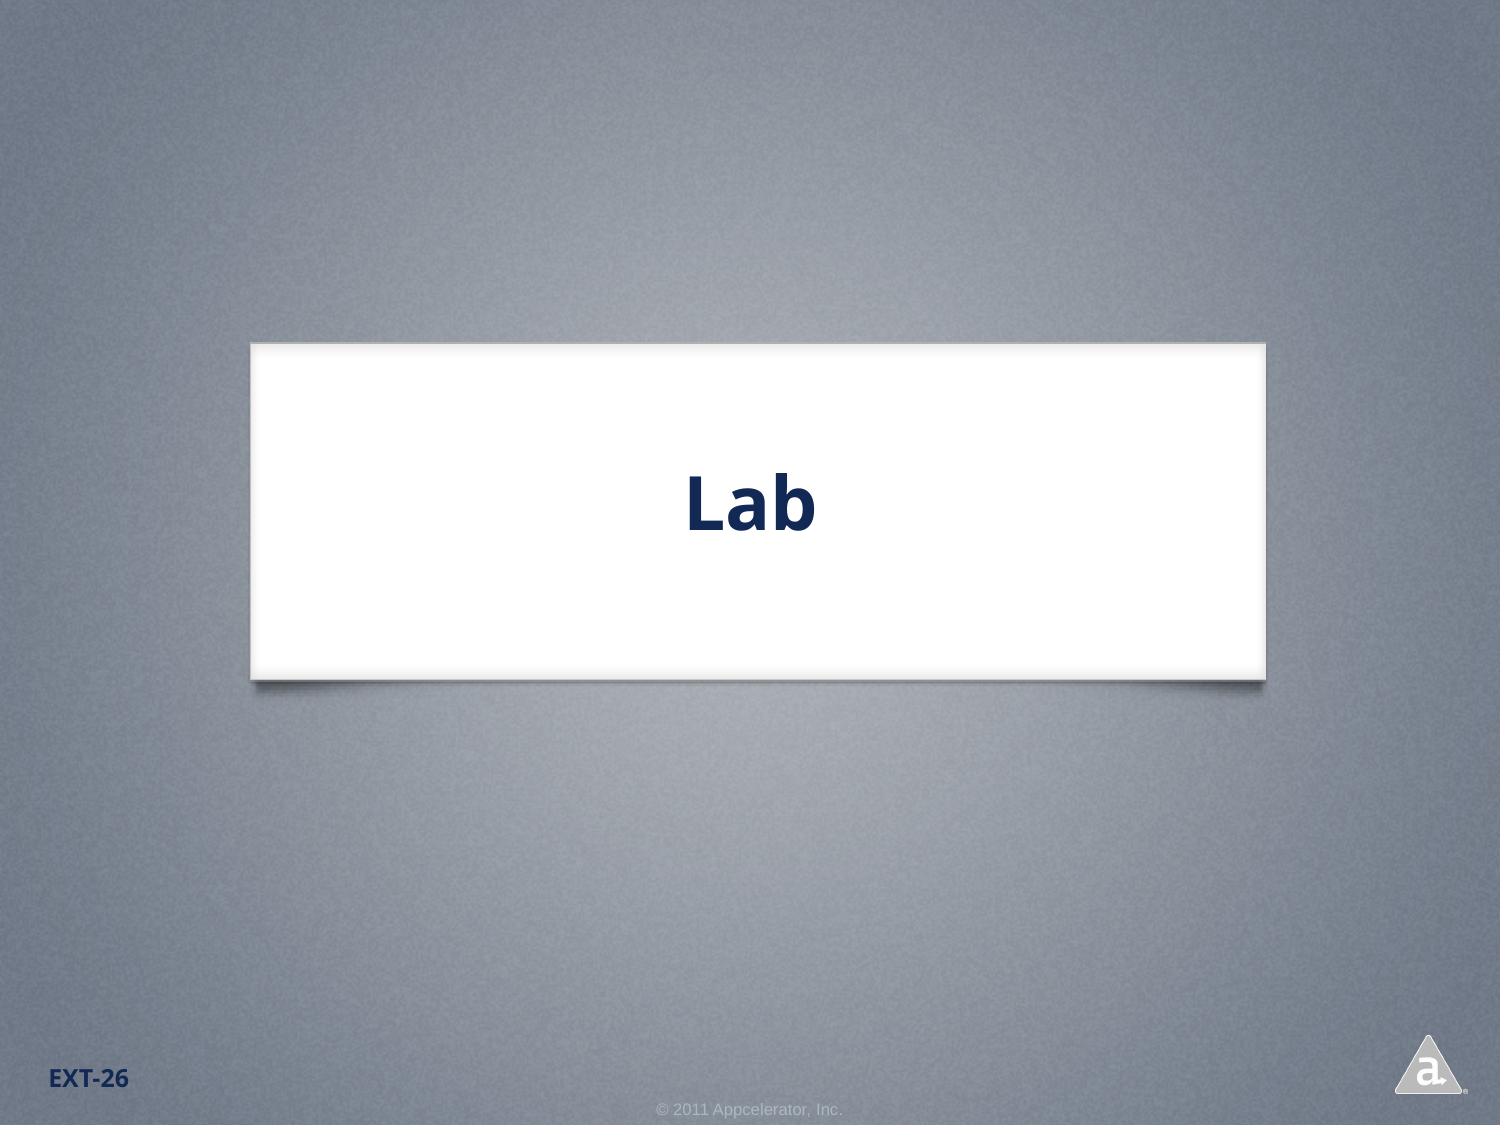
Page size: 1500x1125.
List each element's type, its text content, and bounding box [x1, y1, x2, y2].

slide_number EXT-26 [33, 1050, 384, 1110]
title Lab [112, 380, 1388, 622]
picture [0, 0, 1500, 1125]
